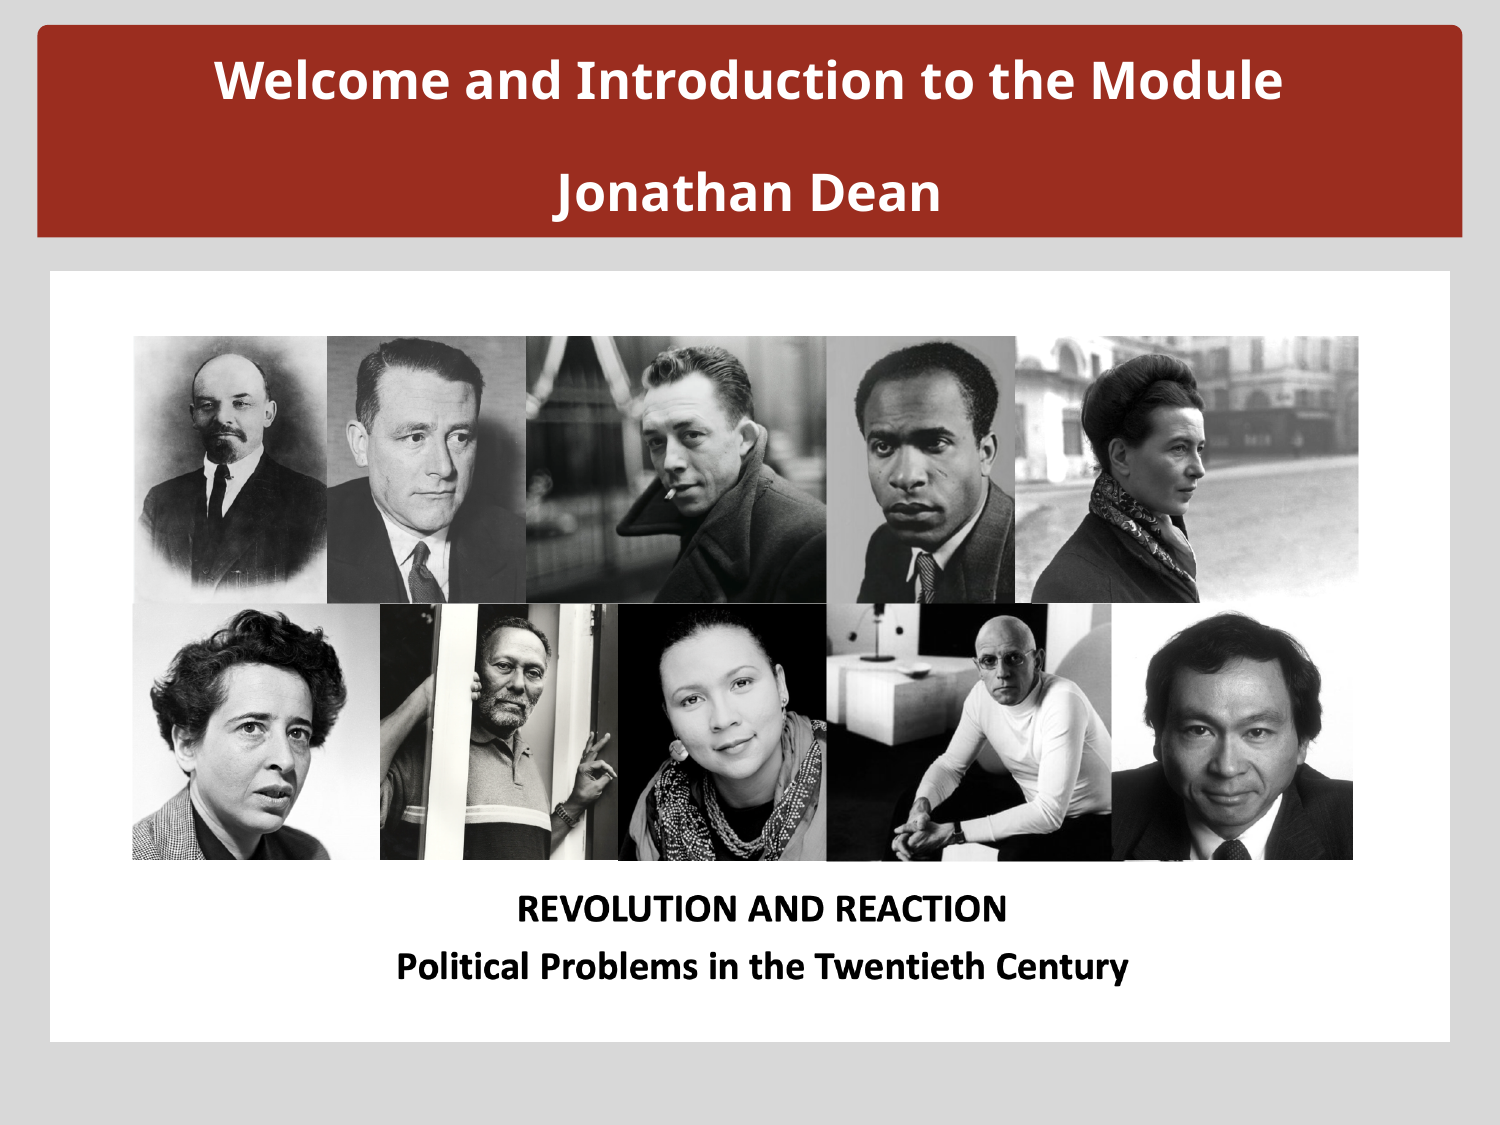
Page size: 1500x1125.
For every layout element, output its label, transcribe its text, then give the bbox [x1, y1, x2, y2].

title Welcome and Introduction to the Module Jonathan Dean [50, 45, 1450, 233]
picture [49, 270, 1451, 1042]
